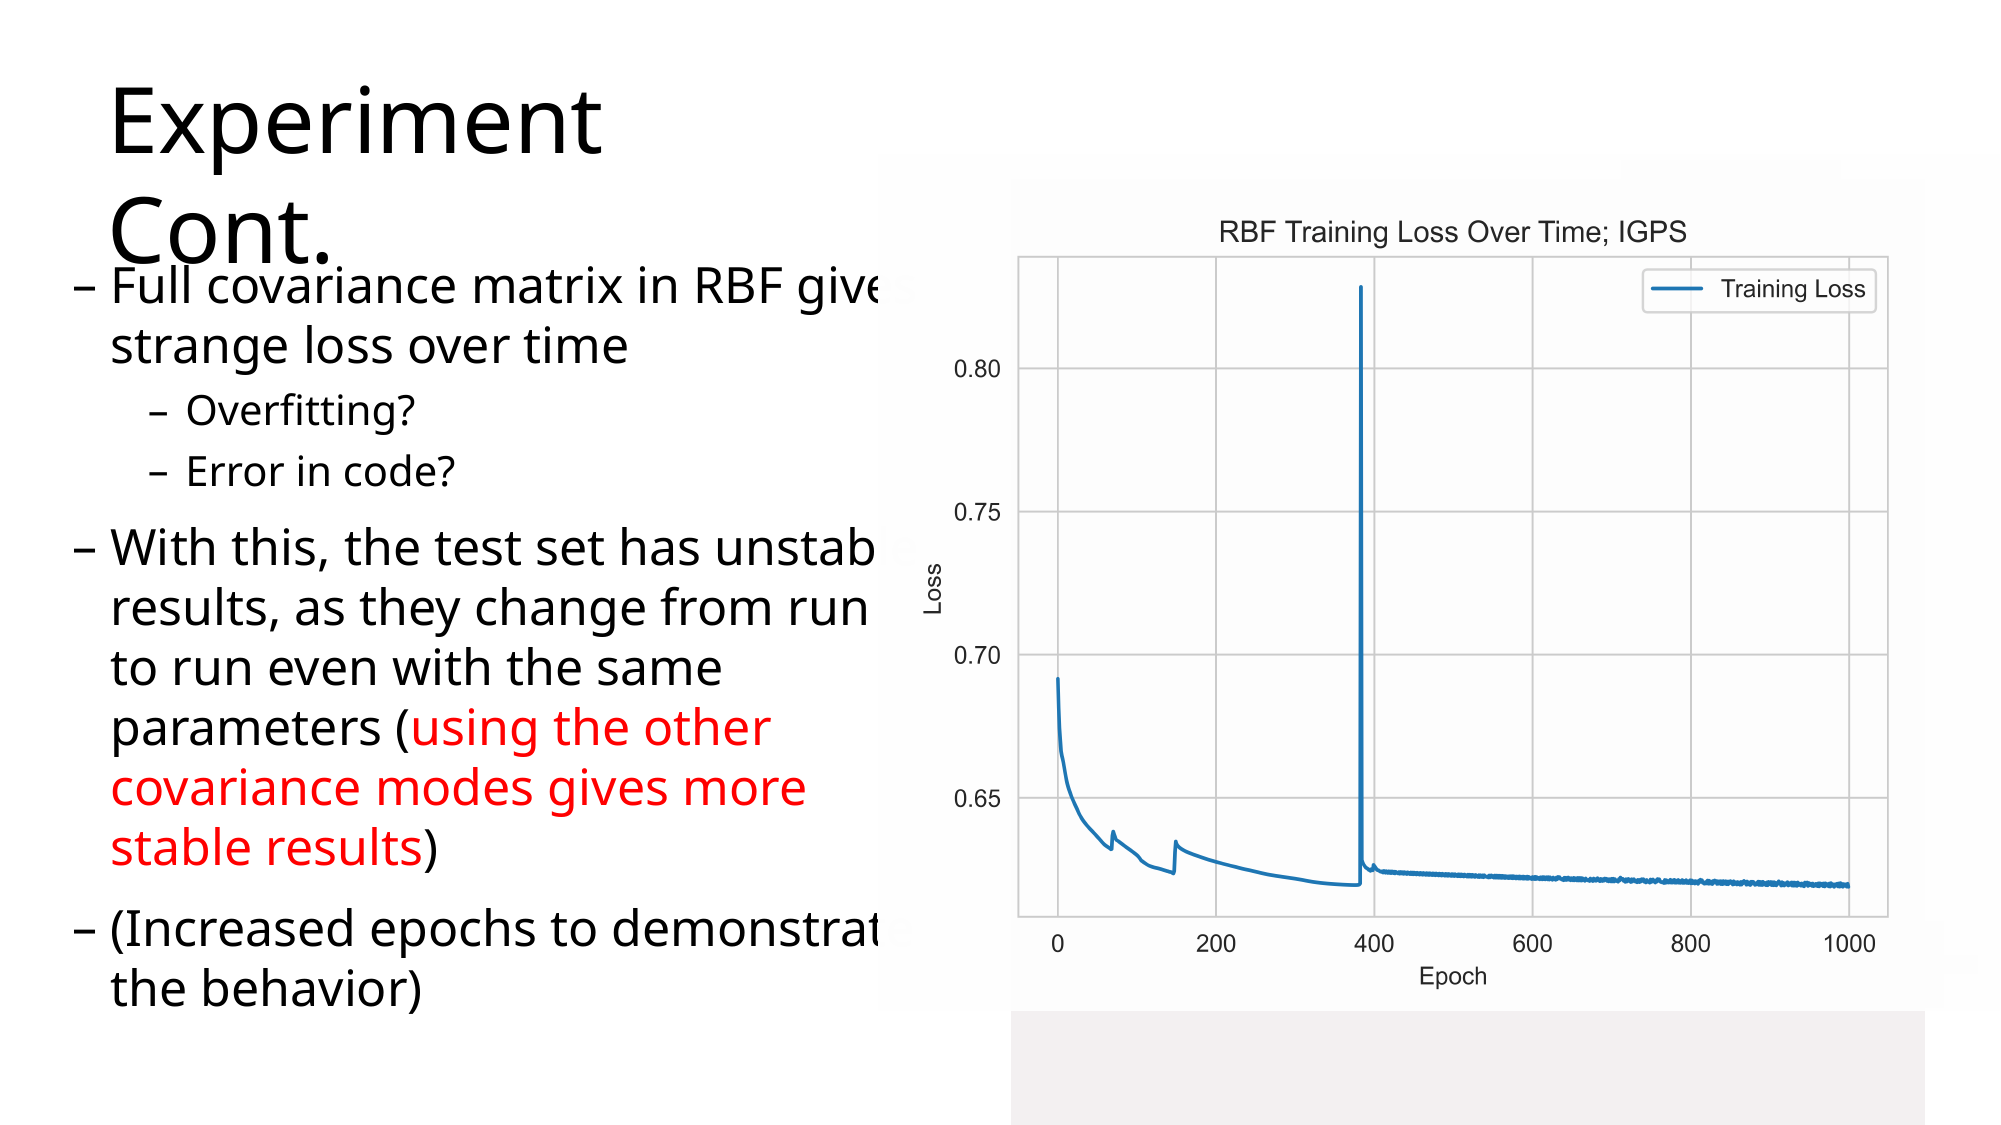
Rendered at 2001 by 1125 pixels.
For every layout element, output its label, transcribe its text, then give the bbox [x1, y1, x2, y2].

list Full covariance matrix in RBF gives strange loss over time Overfitting? Error in code? With this, the test set has unstable results, as they change from run to run even with the same parameters (using the other covariance modes gives more stable results) (Increased epochs to demonstrate the behavior) [57, 245, 942, 1103]
title Experiment Cont. [92, 54, 870, 203]
picture [878, 154, 2000, 1011]
